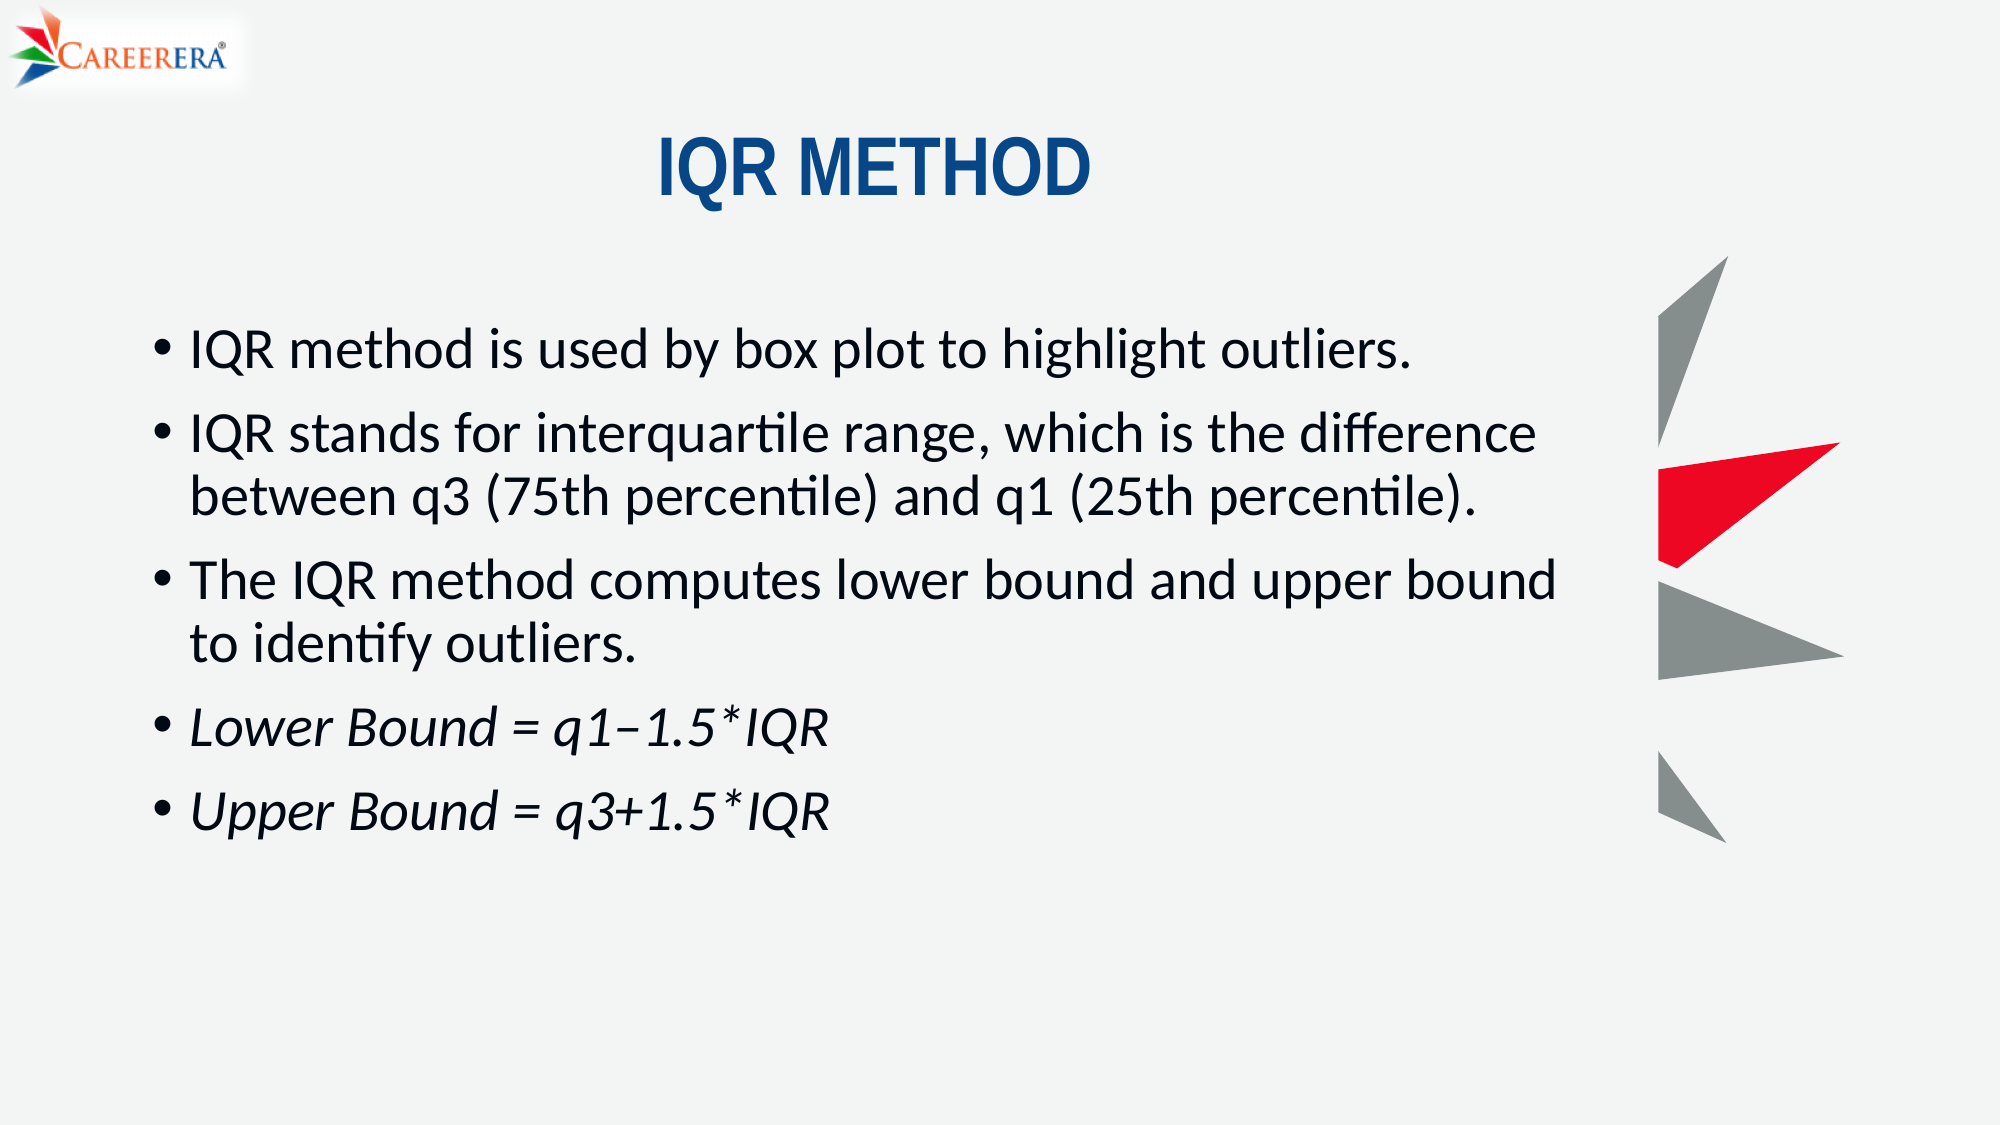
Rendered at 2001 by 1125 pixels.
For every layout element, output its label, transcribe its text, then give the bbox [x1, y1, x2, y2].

title IQR METHOD [133, 59, 1617, 278]
picture [0, 0, 262, 108]
list IQR method is used by box plot to highlight outliers. IQR stands for interquartile range, which is the difference between q3 (75th percentile) and q1 (25th percentile). The IQR method computes lower bound and upper bound to identify outliers. Lower Bound = q1–1.5*IQR Upper Bound = q3+1.5*IQR [137, 367, 1622, 961]
